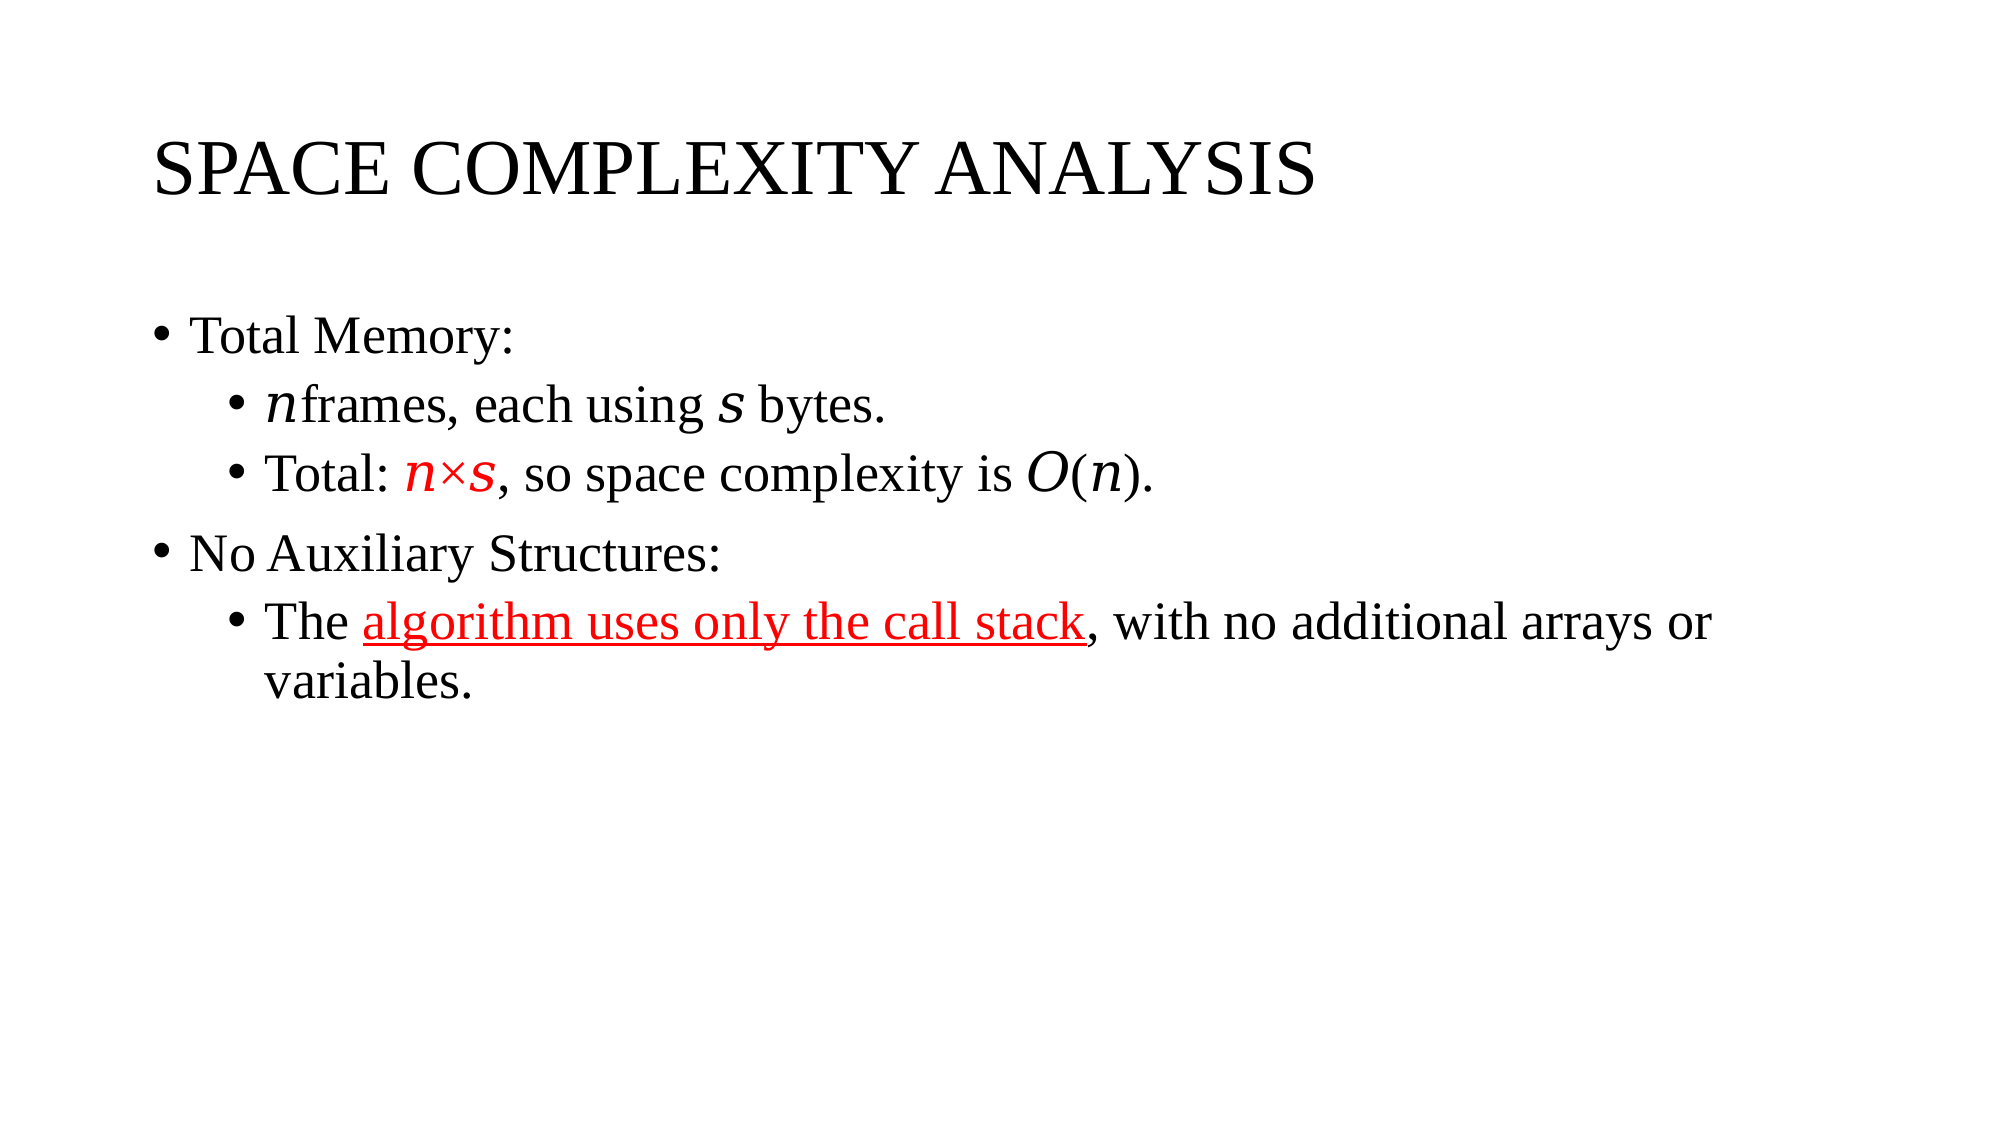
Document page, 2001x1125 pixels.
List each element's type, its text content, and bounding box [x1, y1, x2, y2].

title SPACE COMPLEXITY ANALYSIS [137, 59, 1863, 278]
list Total Memory: 𝑛frames, each using 𝑠 bytes. Total: 𝑛×𝑠, so space complexity is 𝑂(𝑛). No Auxiliary Structures: The algorithm uses only the call stack, with no additional arrays or variables. [137, 299, 1863, 1014]
